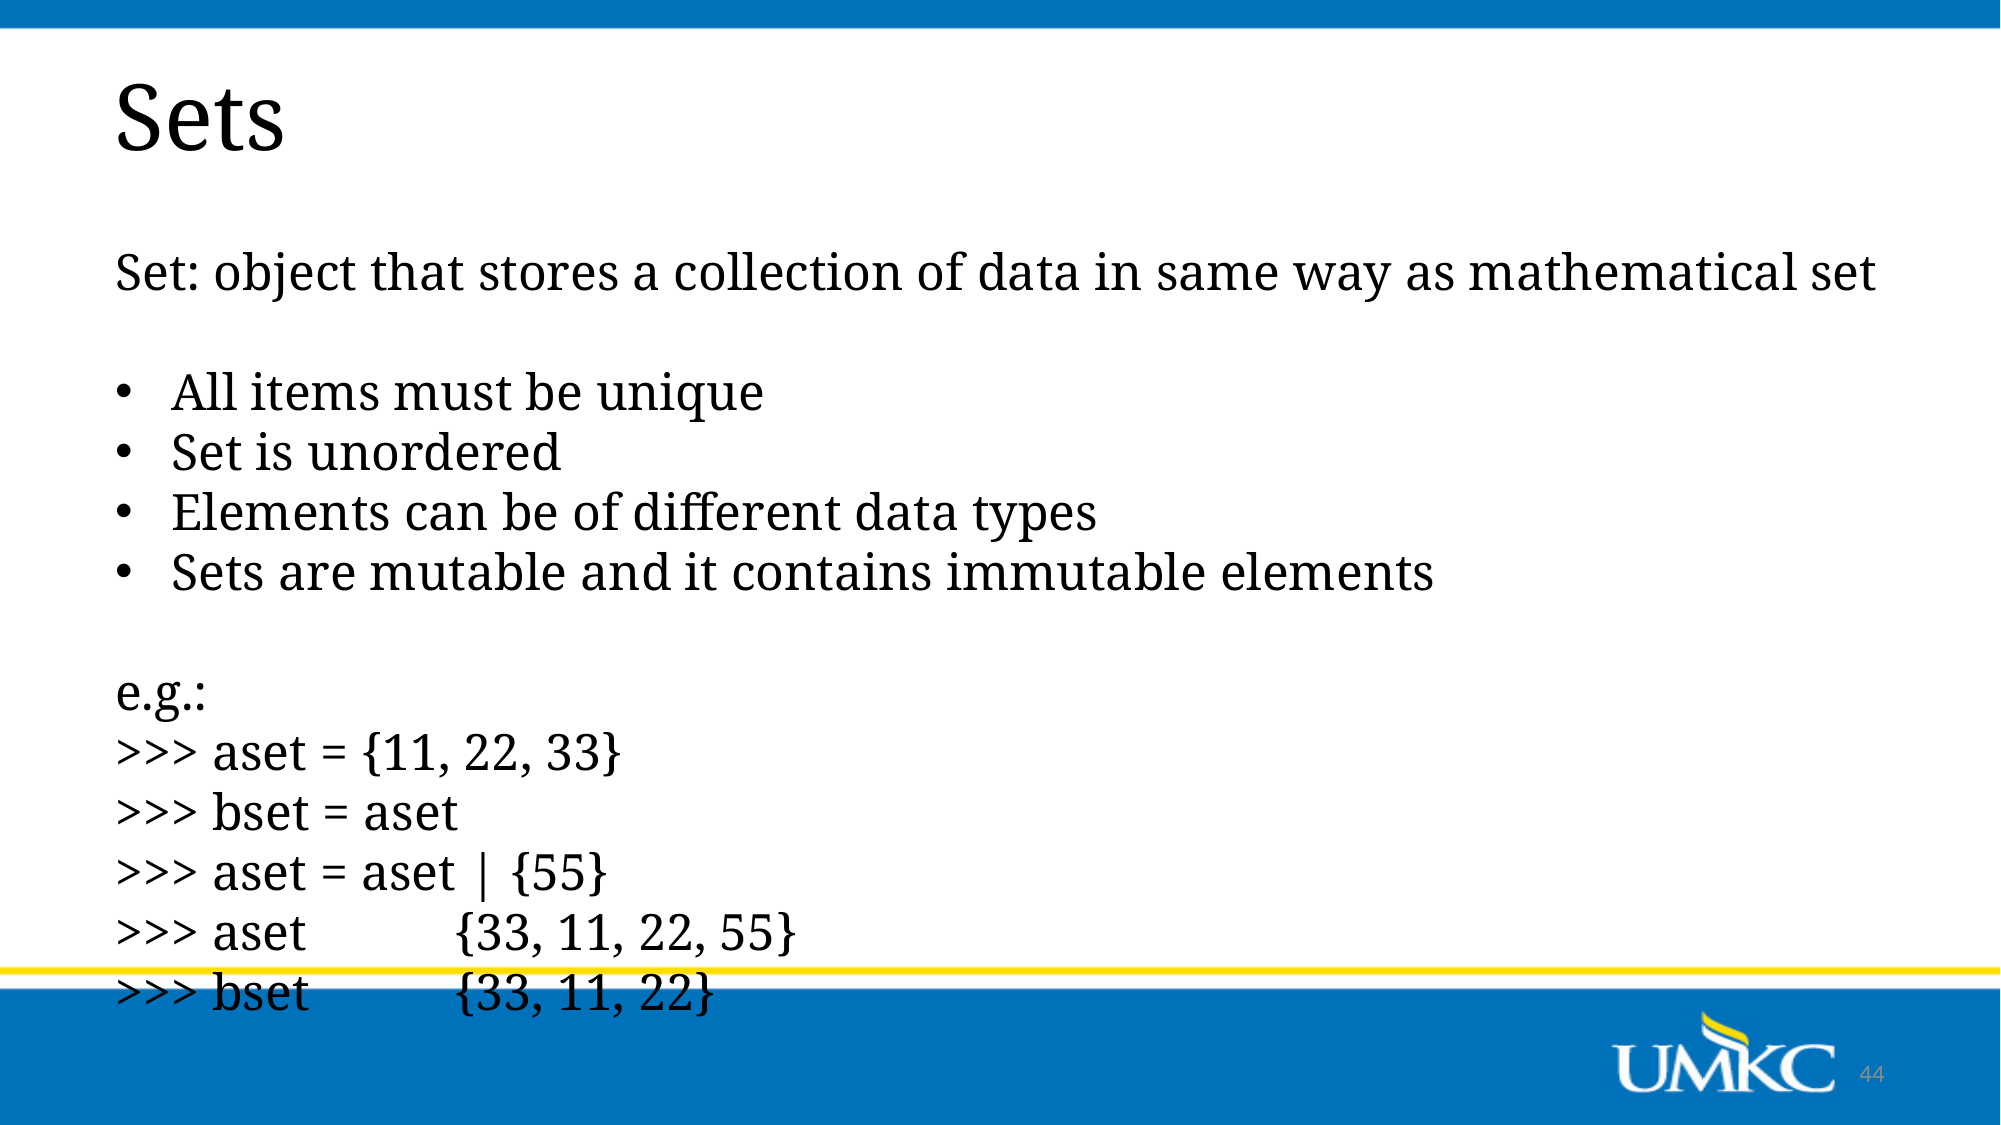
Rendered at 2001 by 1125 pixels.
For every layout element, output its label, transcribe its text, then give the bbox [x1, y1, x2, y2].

text_box Set: object that stores a collection of data in same way as mathematical set All items must be unique Set is unordered Elements can be of different data types Sets are mutable and it contains immutable elements e.g.: >>> aset = {11, 22, 33} >>> bset = aset >>> aset = aset | {55} >>> aset {33, 11, 22, 55} >>> bset {33, 11, 22} [100, 232, 1915, 1028]
picture [0, 0, 2001, 1125]
slide_number 44 [1433, 1042, 1900, 1103]
text_box Sets [99, 45, 1900, 233]
